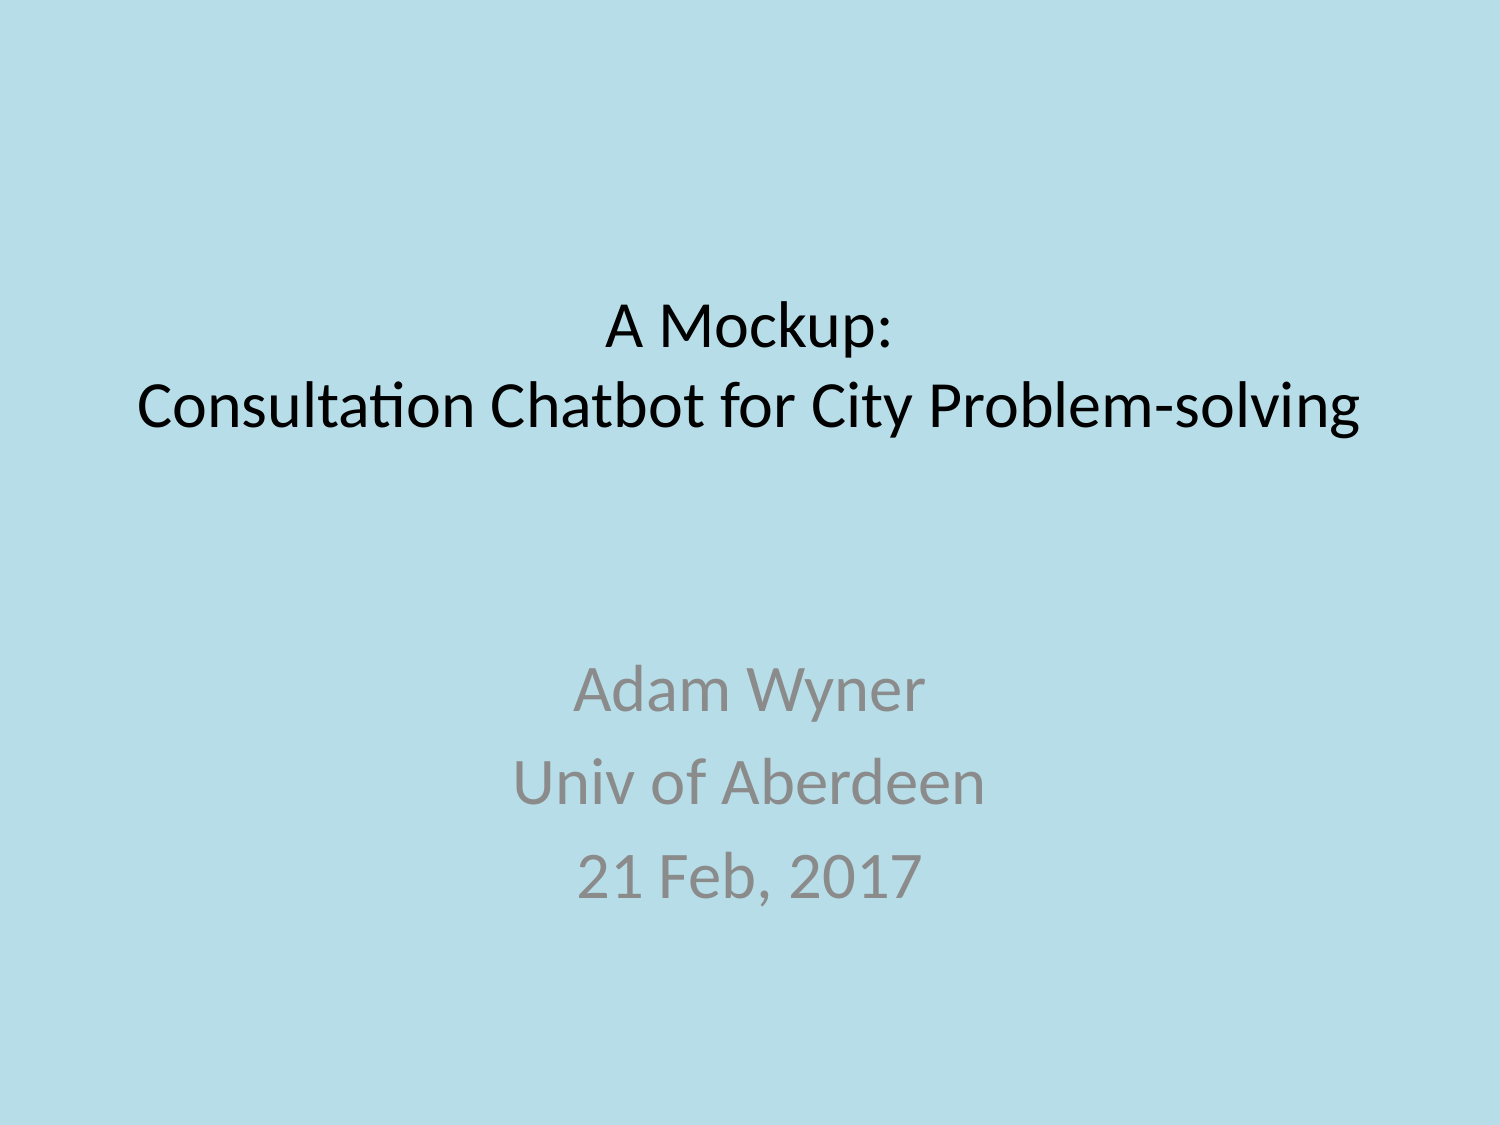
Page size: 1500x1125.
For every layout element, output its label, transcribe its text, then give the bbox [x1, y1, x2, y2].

subtitle Adam Wyner Univ of Aberdeen 21 Feb, 2017 [225, 637, 1275, 925]
title A Mockup: Consultation Chatbot for City Problem-solving [112, 240, 1388, 482]
